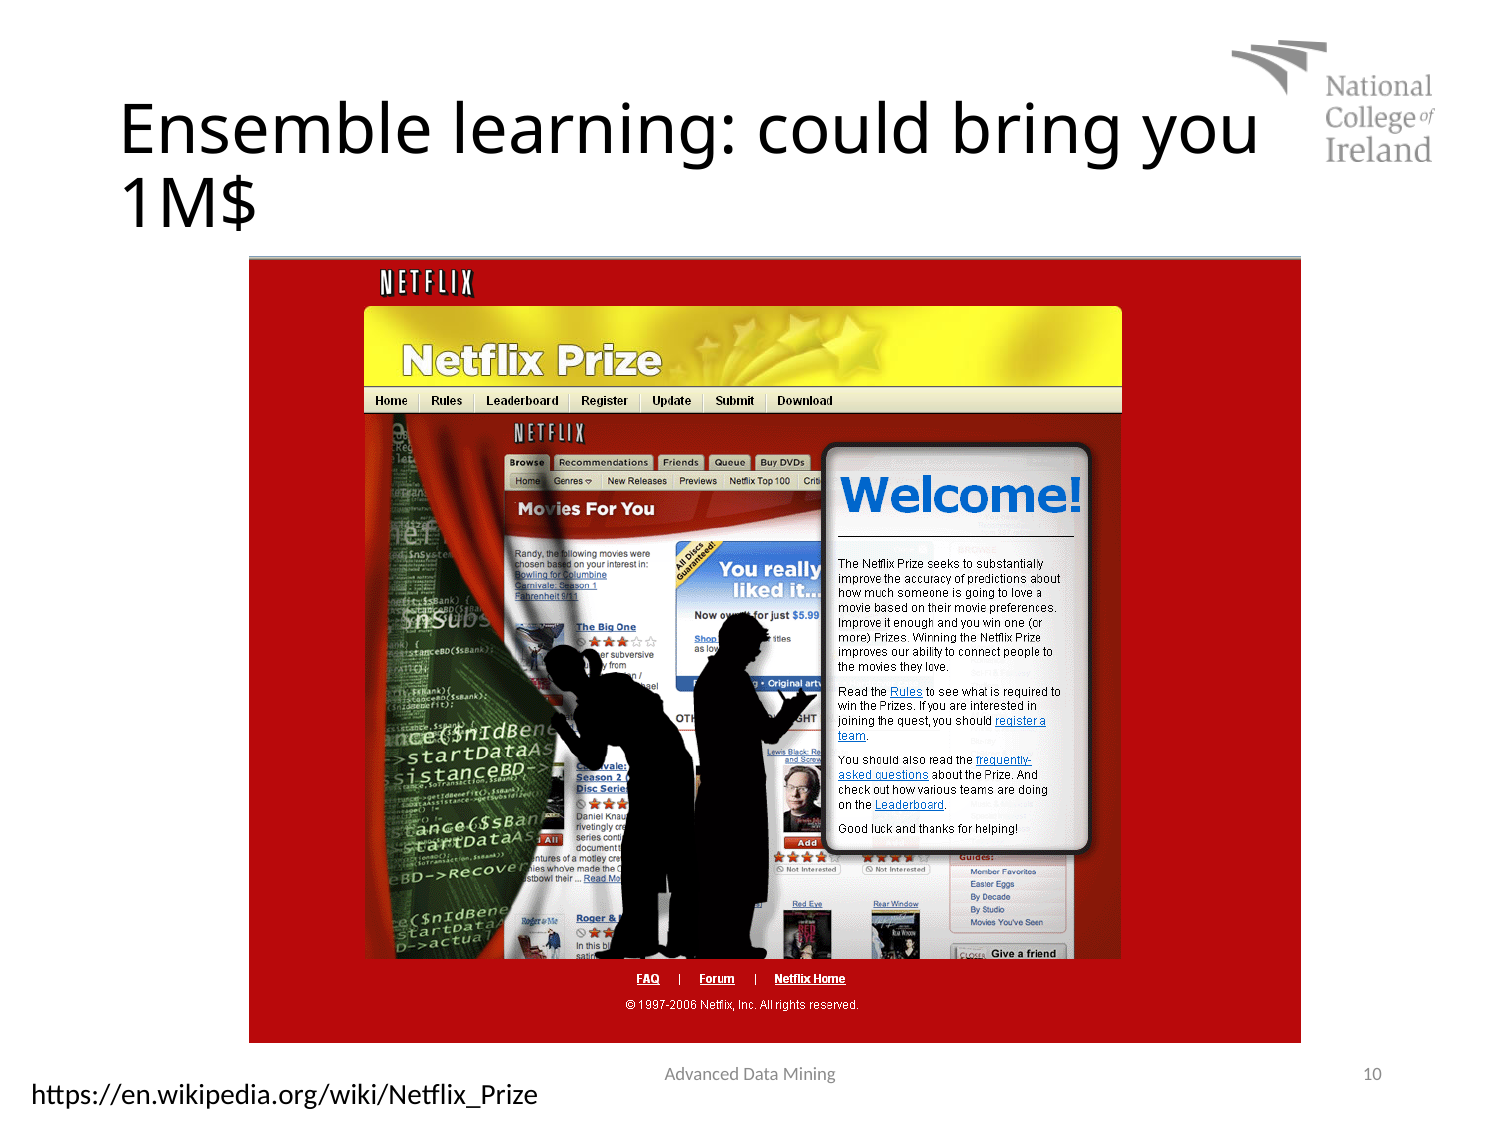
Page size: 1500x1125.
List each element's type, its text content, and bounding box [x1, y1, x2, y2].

picture [1231, 39, 1436, 163]
footer Advanced Data Mining [496, 1043, 1004, 1103]
picture [248, 241, 1301, 1043]
slide_number 10 [1059, 1042, 1397, 1103]
text_box https://en.wikipedia.org/wiki/Netflix_Prize [16, 1068, 554, 1118]
title Ensemble learning: could bring you 1M$ [103, 59, 1397, 278]
